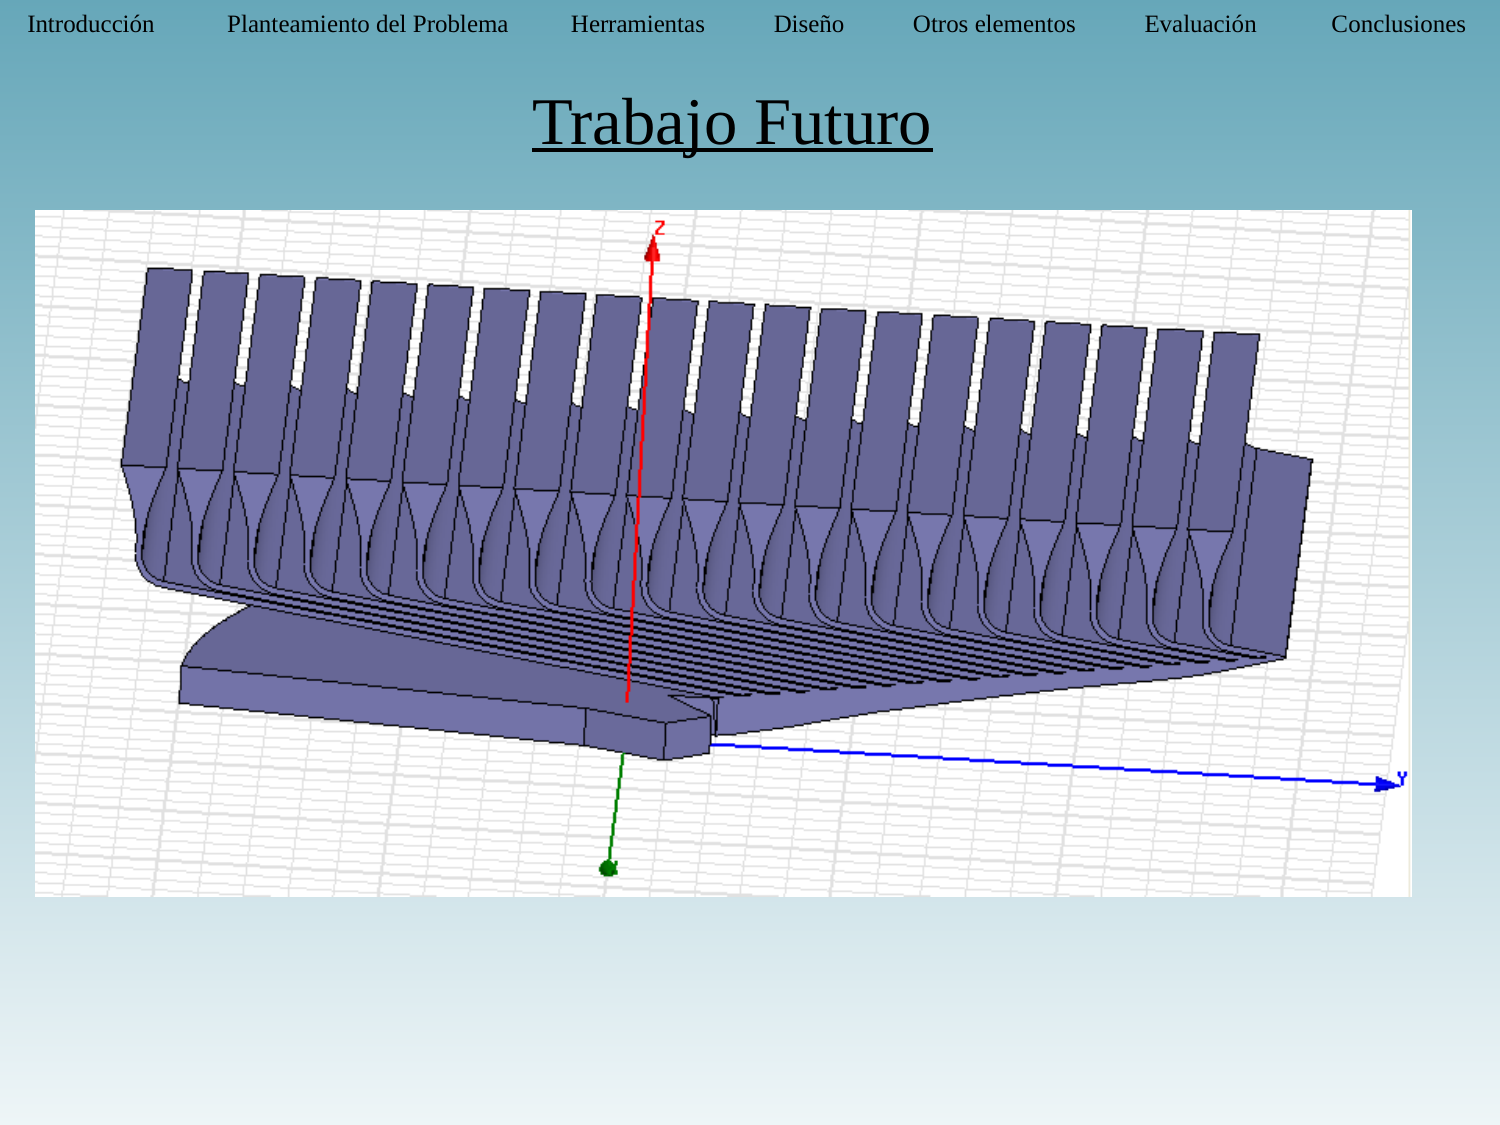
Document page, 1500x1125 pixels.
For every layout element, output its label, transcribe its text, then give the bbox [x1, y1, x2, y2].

text_box Introducción Planteamiento del Problema Herramientas Diseño Otros elementos Evaluación Conclusiones [0, 0, 1500, 45]
picture [34, 210, 1412, 898]
text_box Trabajo Futuro [269, 70, 1196, 165]
